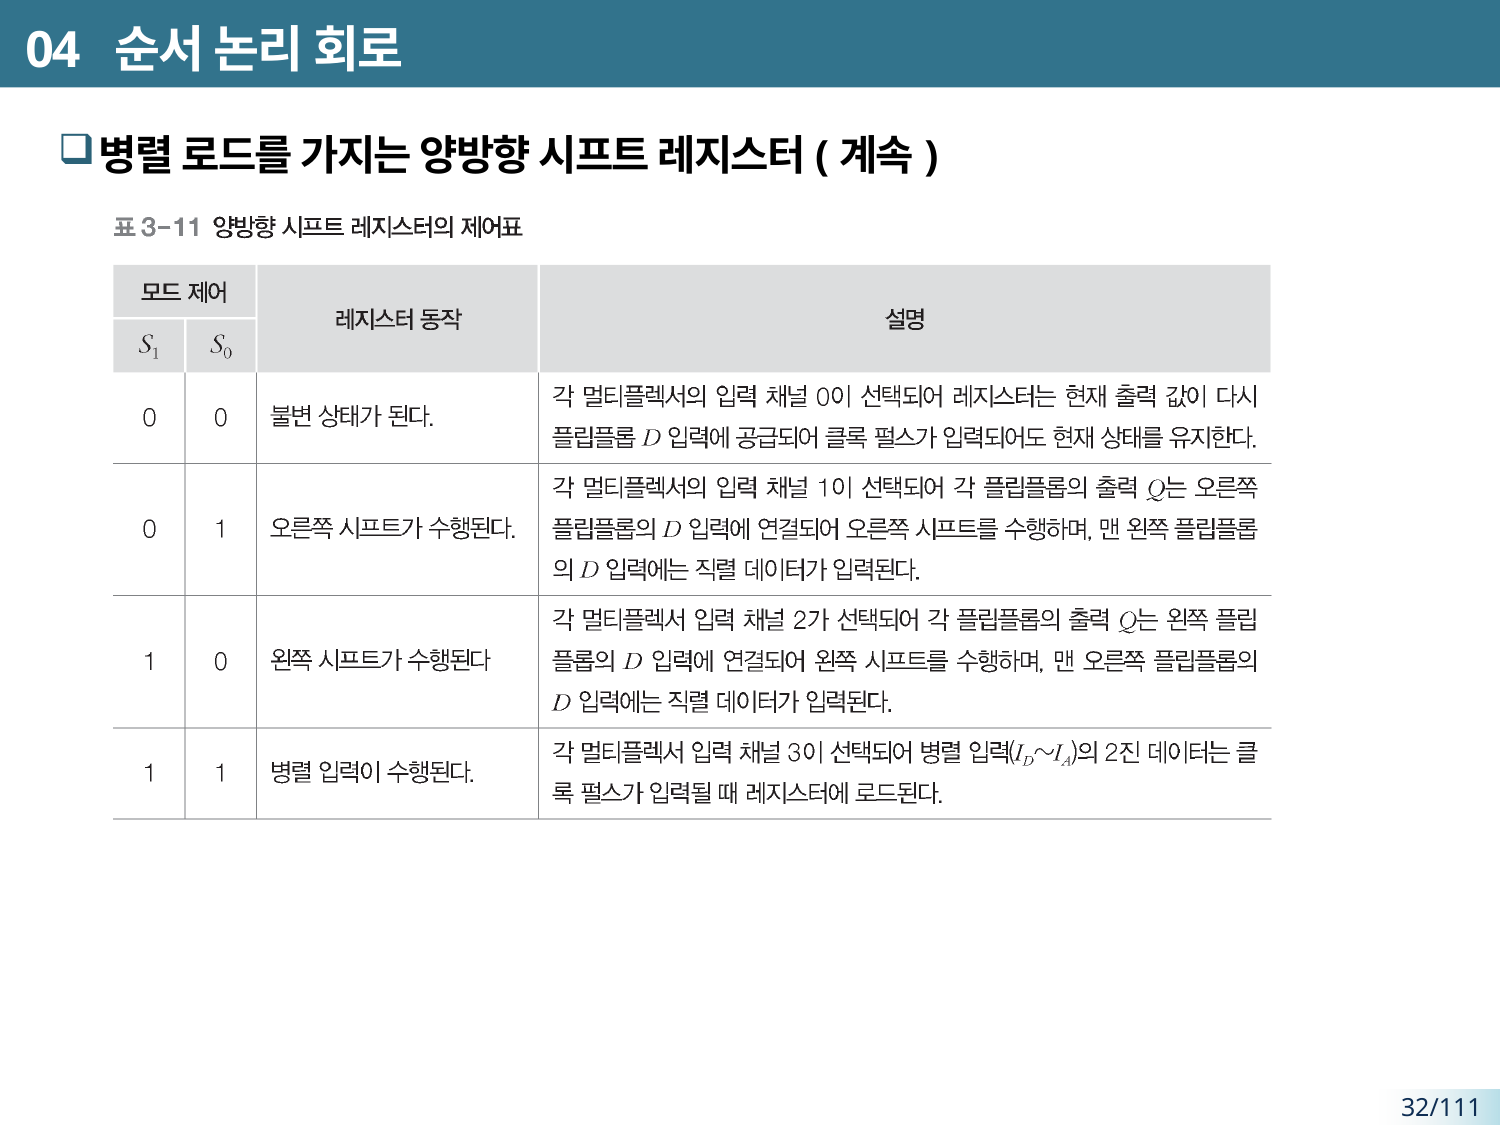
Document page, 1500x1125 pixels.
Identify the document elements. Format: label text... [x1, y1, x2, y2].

title 04 순서 논리 회로 [10, 8, 1288, 87]
list 병렬 로드를 가지는 양방향 시프트 레지스터(계속) [10, 116, 1481, 1047]
picture [100, 207, 1279, 823]
